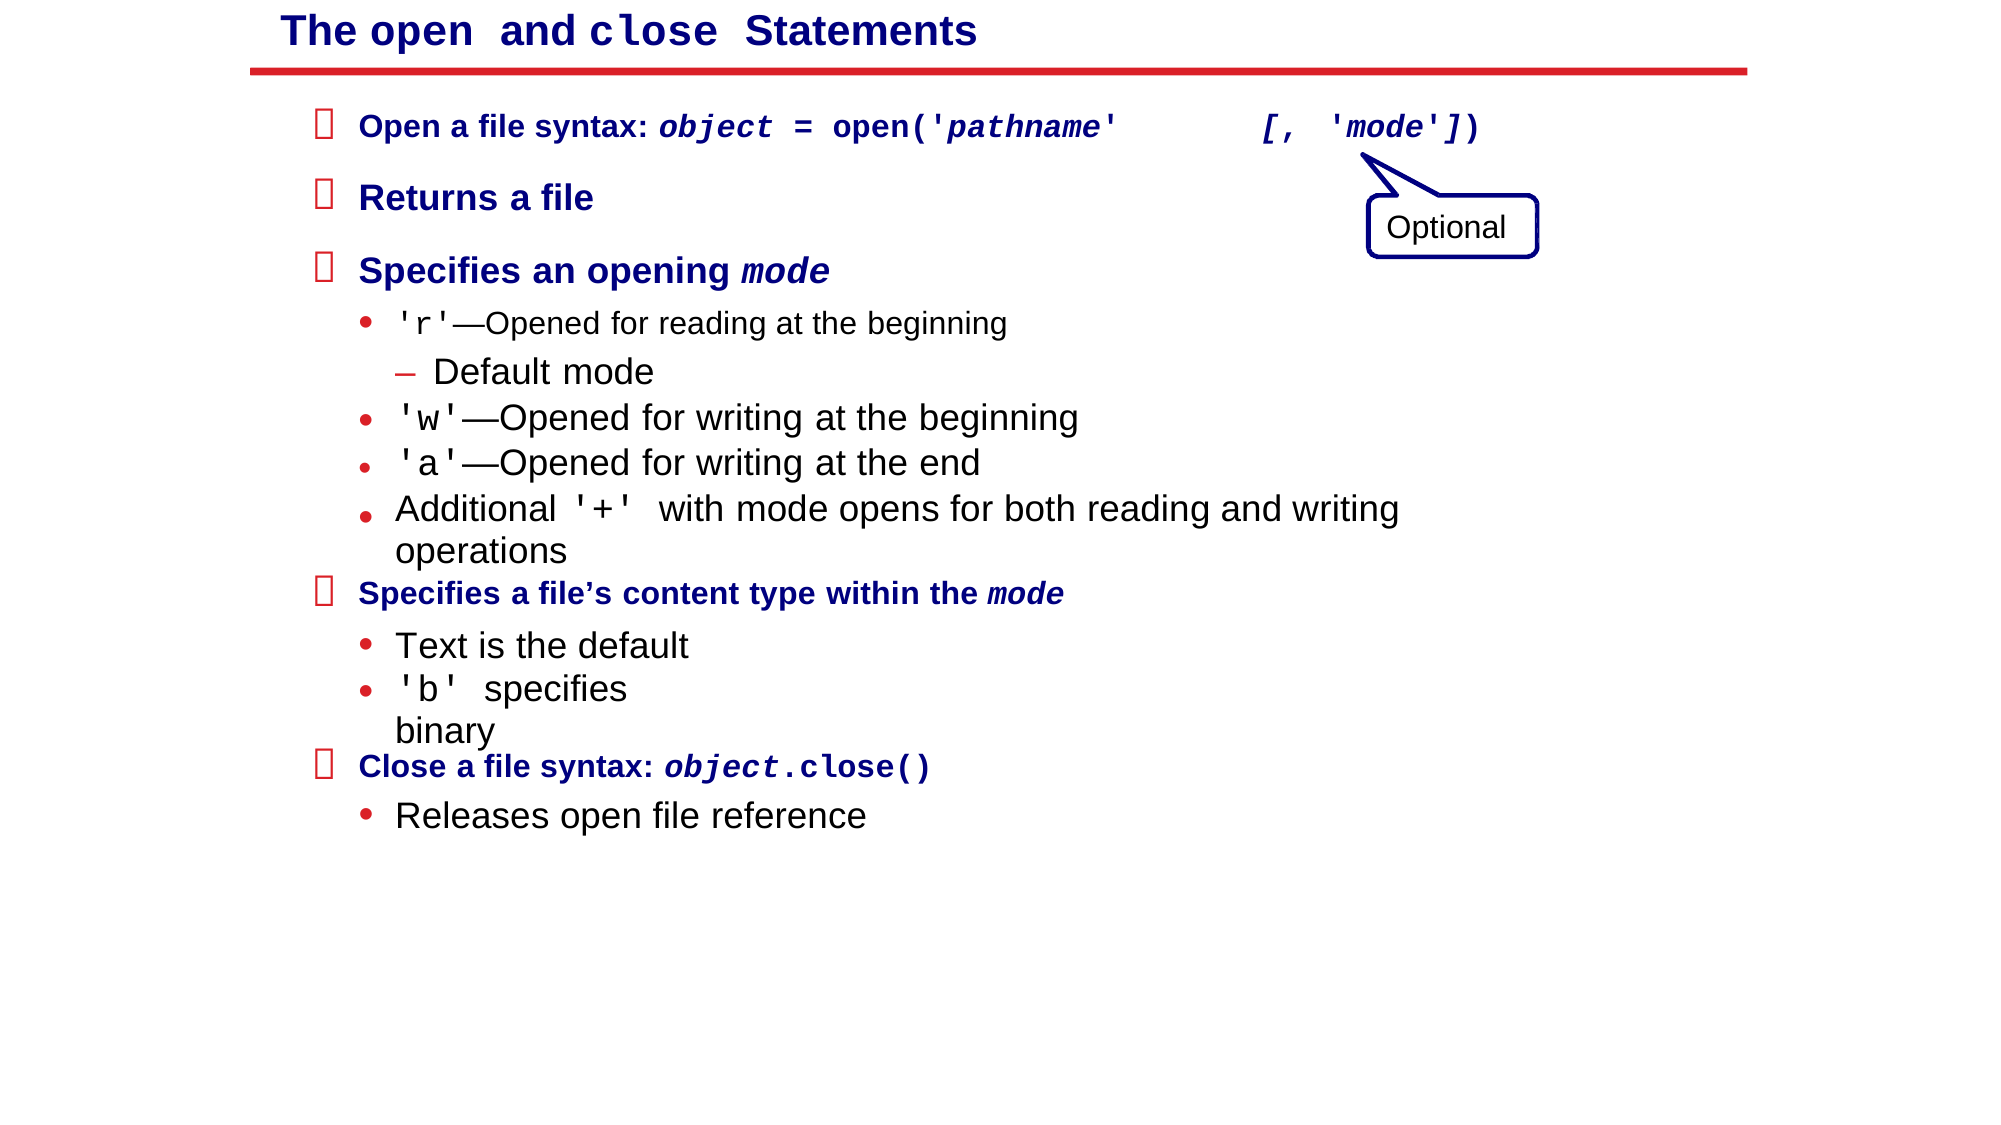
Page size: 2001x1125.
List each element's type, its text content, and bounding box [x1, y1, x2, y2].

text_box    [309, 101, 355, 298]
text_box • • • [356, 396, 383, 543]
text_box The open and close Statements [278, 5, 1061, 64]
text_box Close a file syntax: object.close() • Releases open file reference [356, 745, 1031, 841]
text_box Text is the default 'b' specifies binary [392, 624, 740, 717]
text_box  [309, 741, 355, 789]
text_box Specifies a file’s content type within the mode [356, 573, 1178, 619]
text_box 'r'—Opened for reading at the beginning – Default mode 'w'—Opened for writing at the beginning 'a'—Opened for writing at the end Additional '+' with mode opens for both reading and writing operations [392, 303, 1589, 545]
text_box [1360, 152, 1540, 260]
text_box  [309, 568, 355, 617]
text_box • [356, 298, 383, 347]
text_box Optional [1384, 208, 1517, 247]
text_box • • [356, 620, 383, 715]
text_box Open a file syntax: object = open('pathname' Returns a file Specifies an opening mode [356, 106, 1249, 300]
text_box [, [1258, 108, 1314, 152]
text_box 'mode']) [1325, 108, 1517, 152]
